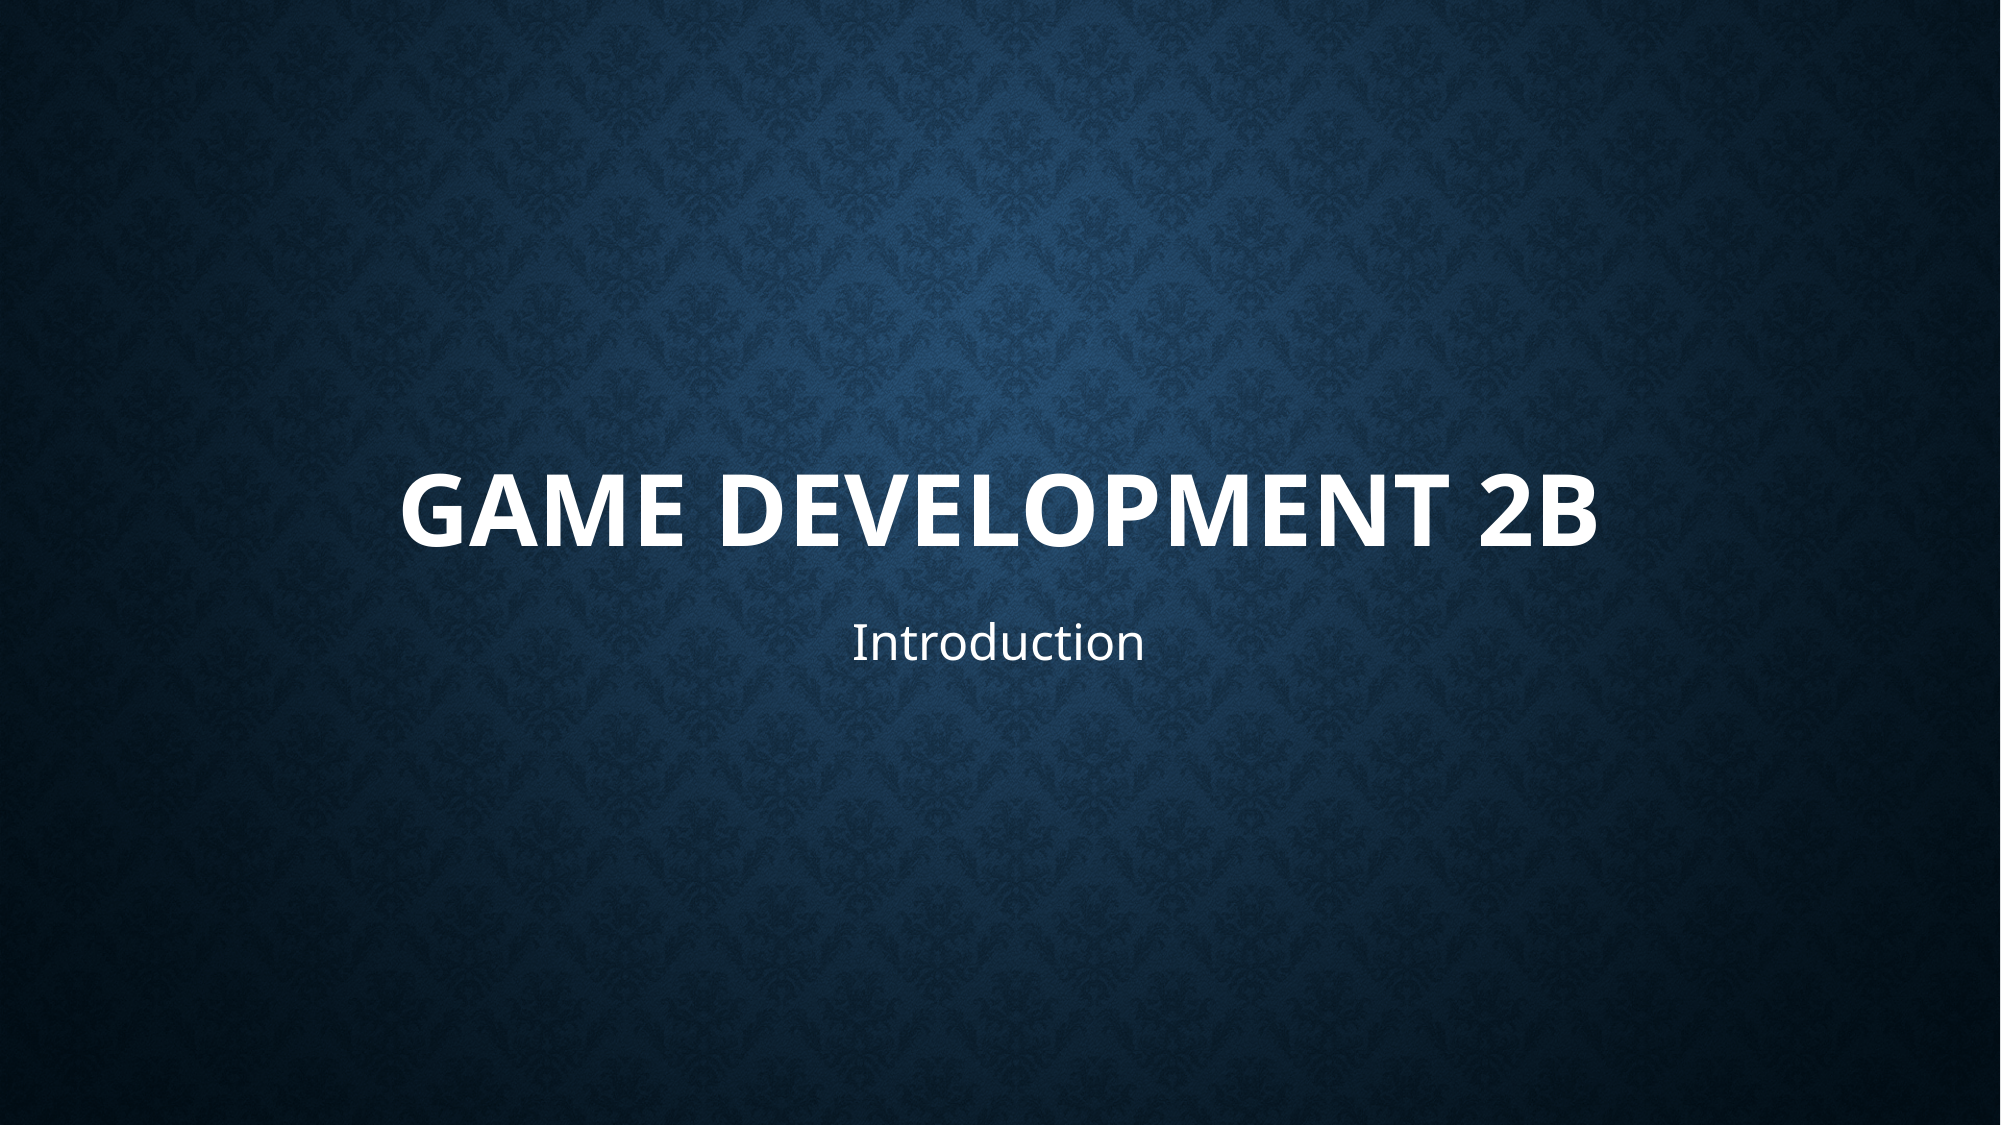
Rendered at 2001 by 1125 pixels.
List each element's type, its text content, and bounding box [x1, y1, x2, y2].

title Game Development 2B [261, 184, 1739, 576]
subtitle Introduction [261, 590, 1739, 863]
